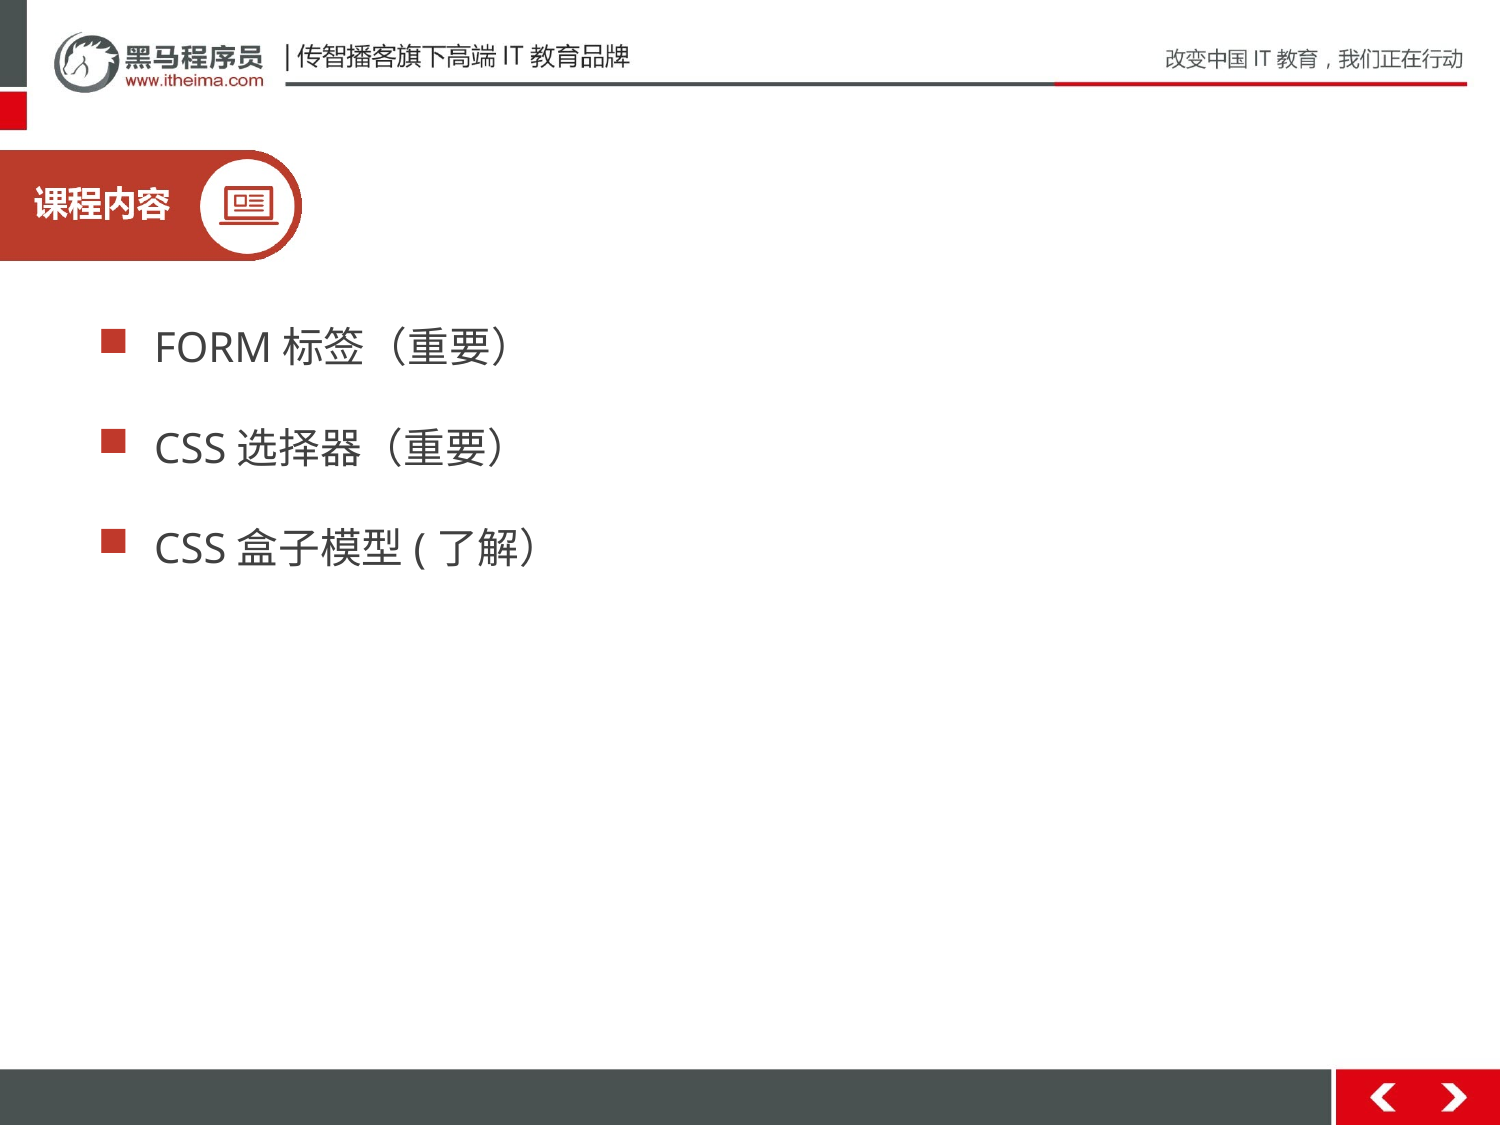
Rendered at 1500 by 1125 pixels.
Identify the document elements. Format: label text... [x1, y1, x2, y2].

text_box FORM标签（重要） CSS选择器（重要） CSS盒子模型(了解） [89, 267, 570, 576]
picture [0, 0, 1500, 1125]
